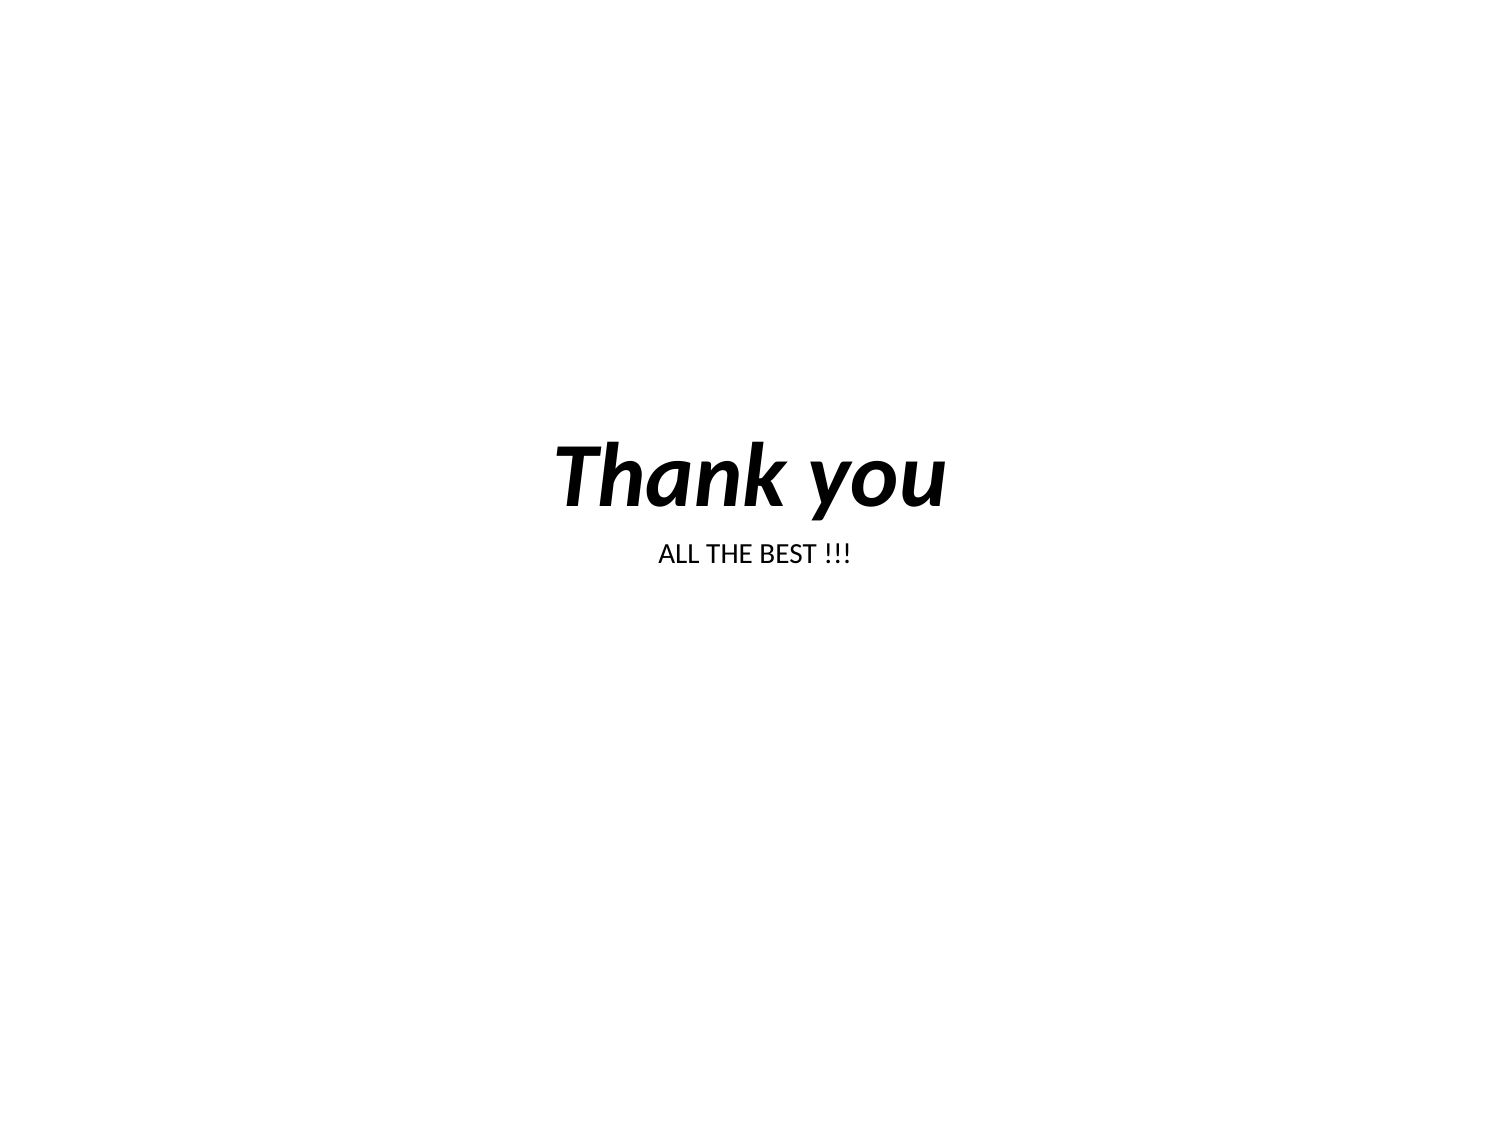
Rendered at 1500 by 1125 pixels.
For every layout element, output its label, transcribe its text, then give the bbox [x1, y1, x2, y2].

title Thank you [112, 349, 1388, 591]
subtitle ALL THE BEST !!! [230, 527, 1281, 815]
